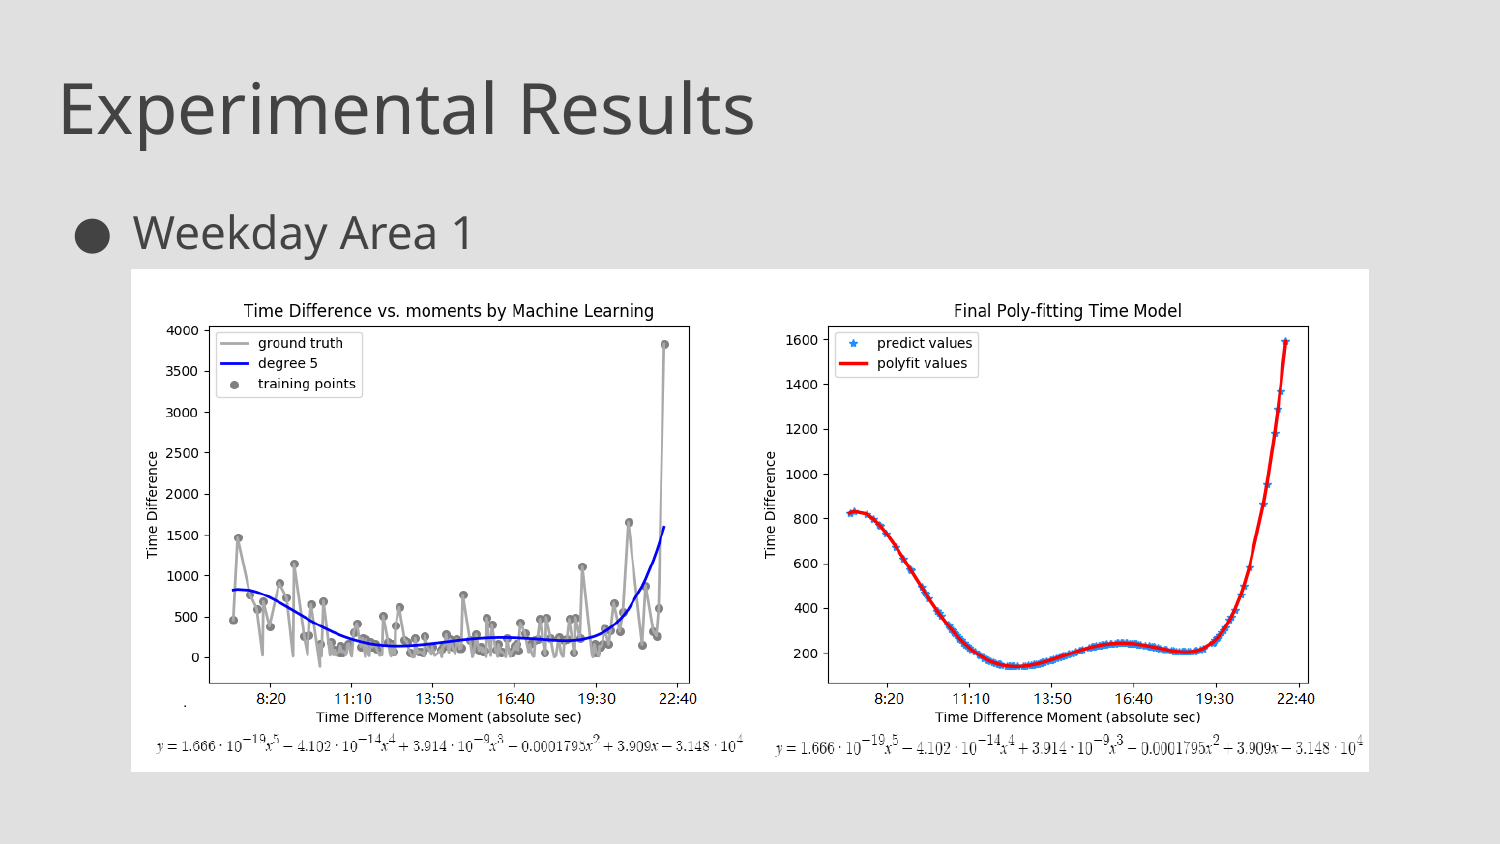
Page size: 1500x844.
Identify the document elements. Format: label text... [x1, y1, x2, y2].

text_box Experimental Results Weekday Area 1 [42, 48, 1430, 772]
picture [131, 269, 1369, 773]
